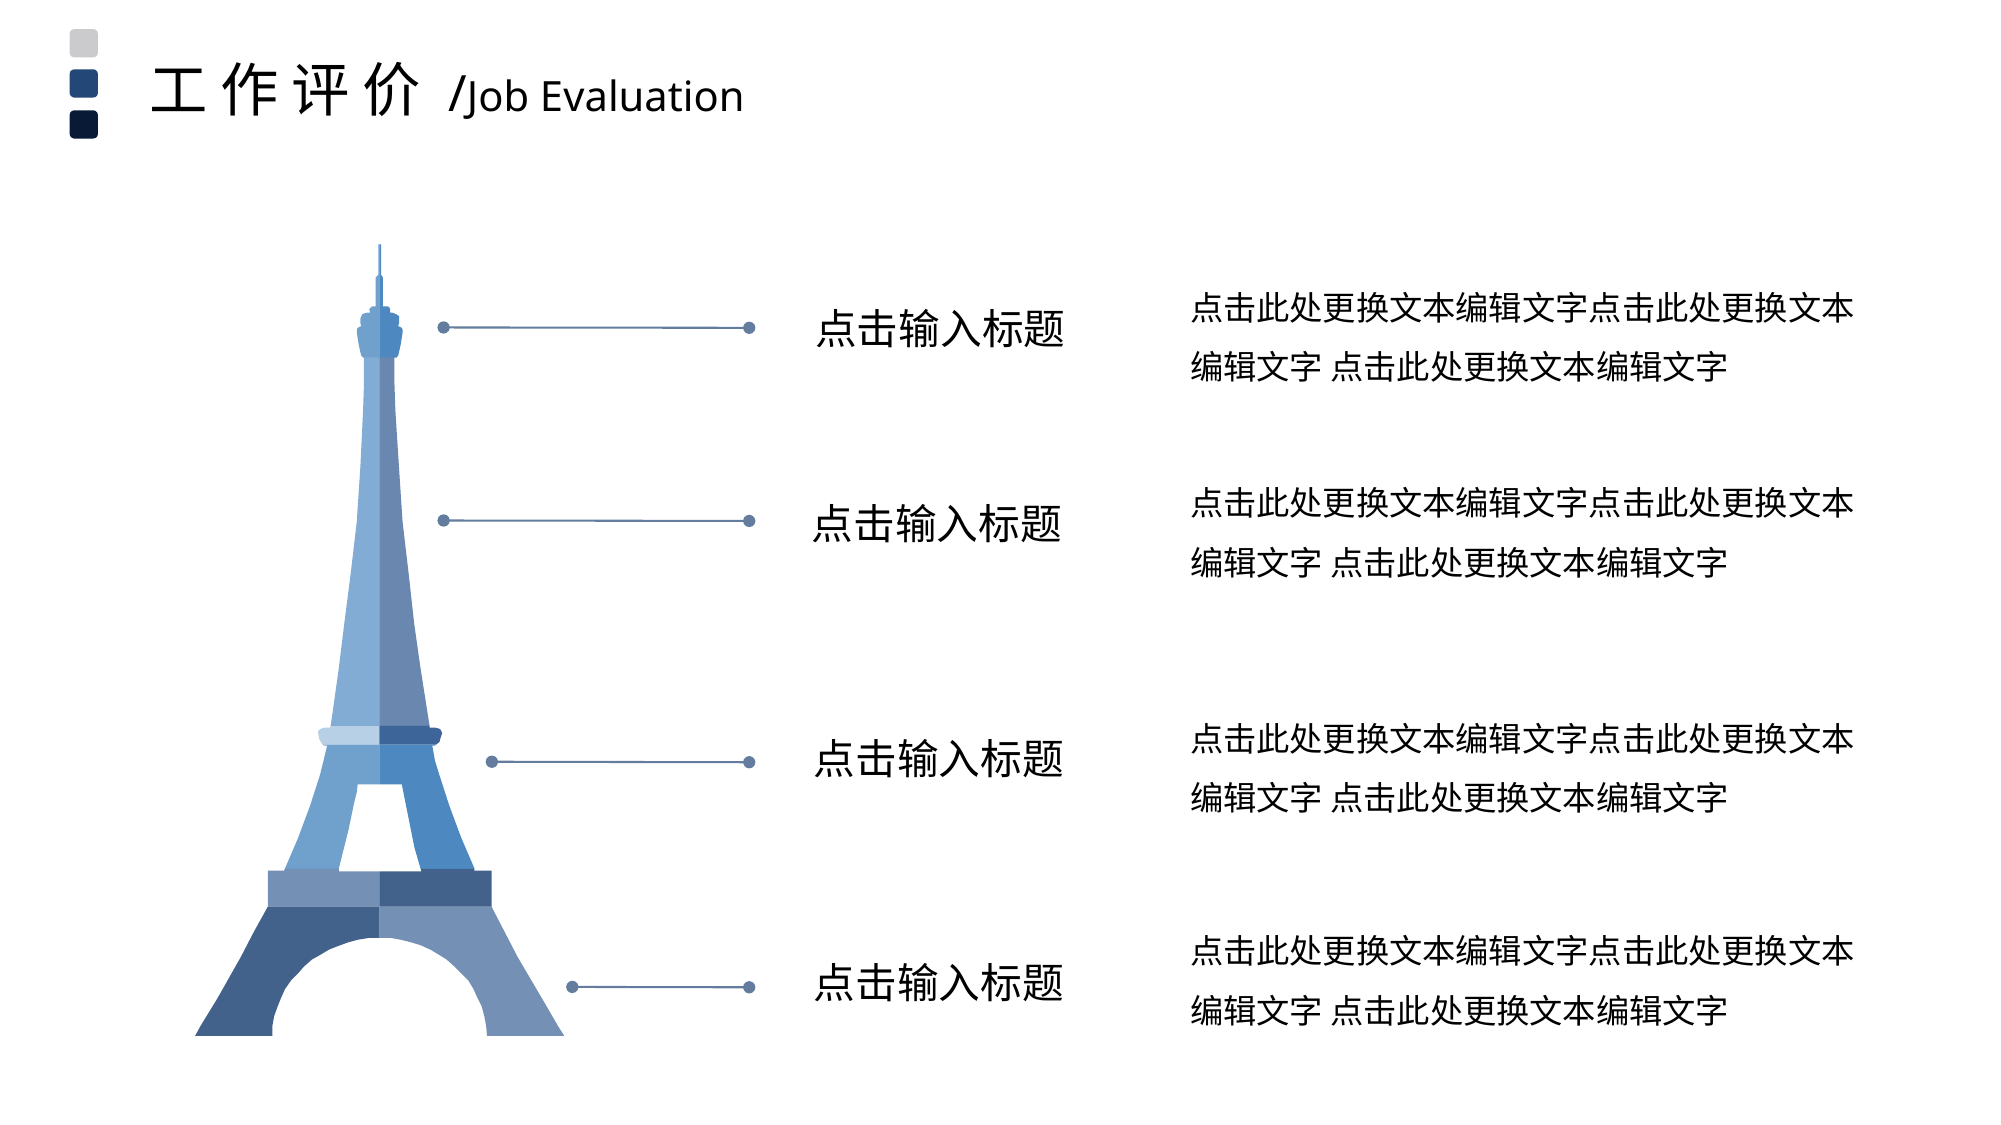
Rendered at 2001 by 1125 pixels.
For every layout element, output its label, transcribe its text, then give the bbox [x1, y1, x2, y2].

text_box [565, 295, 1082, 361]
text_box 点击此处更换文本编辑文字点击此处更换文本编辑文字 点击此处更换文本编辑文字 [1175, 903, 1899, 1038]
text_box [69, 29, 98, 139]
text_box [565, 490, 1079, 556]
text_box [491, 725, 1081, 792]
text_box 点击此处更换文本编辑文字点击此处更换文本编辑文字 点击此处更换文本编辑文字 [1175, 454, 1899, 590]
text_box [195, 244, 565, 1036]
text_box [572, 949, 1081, 1015]
text_box 点击此处更换文本编辑文字点击此处更换文本编辑文字 点击此处更换文本编辑文字 [1175, 690, 1899, 825]
text_box 工 作 评 价 /Job Evaluation [134, 45, 886, 131]
text_box 点击此处更换文本编辑文字点击此处更换文本编辑文字 点击此处更换文本编辑文字 [1175, 259, 1899, 394]
